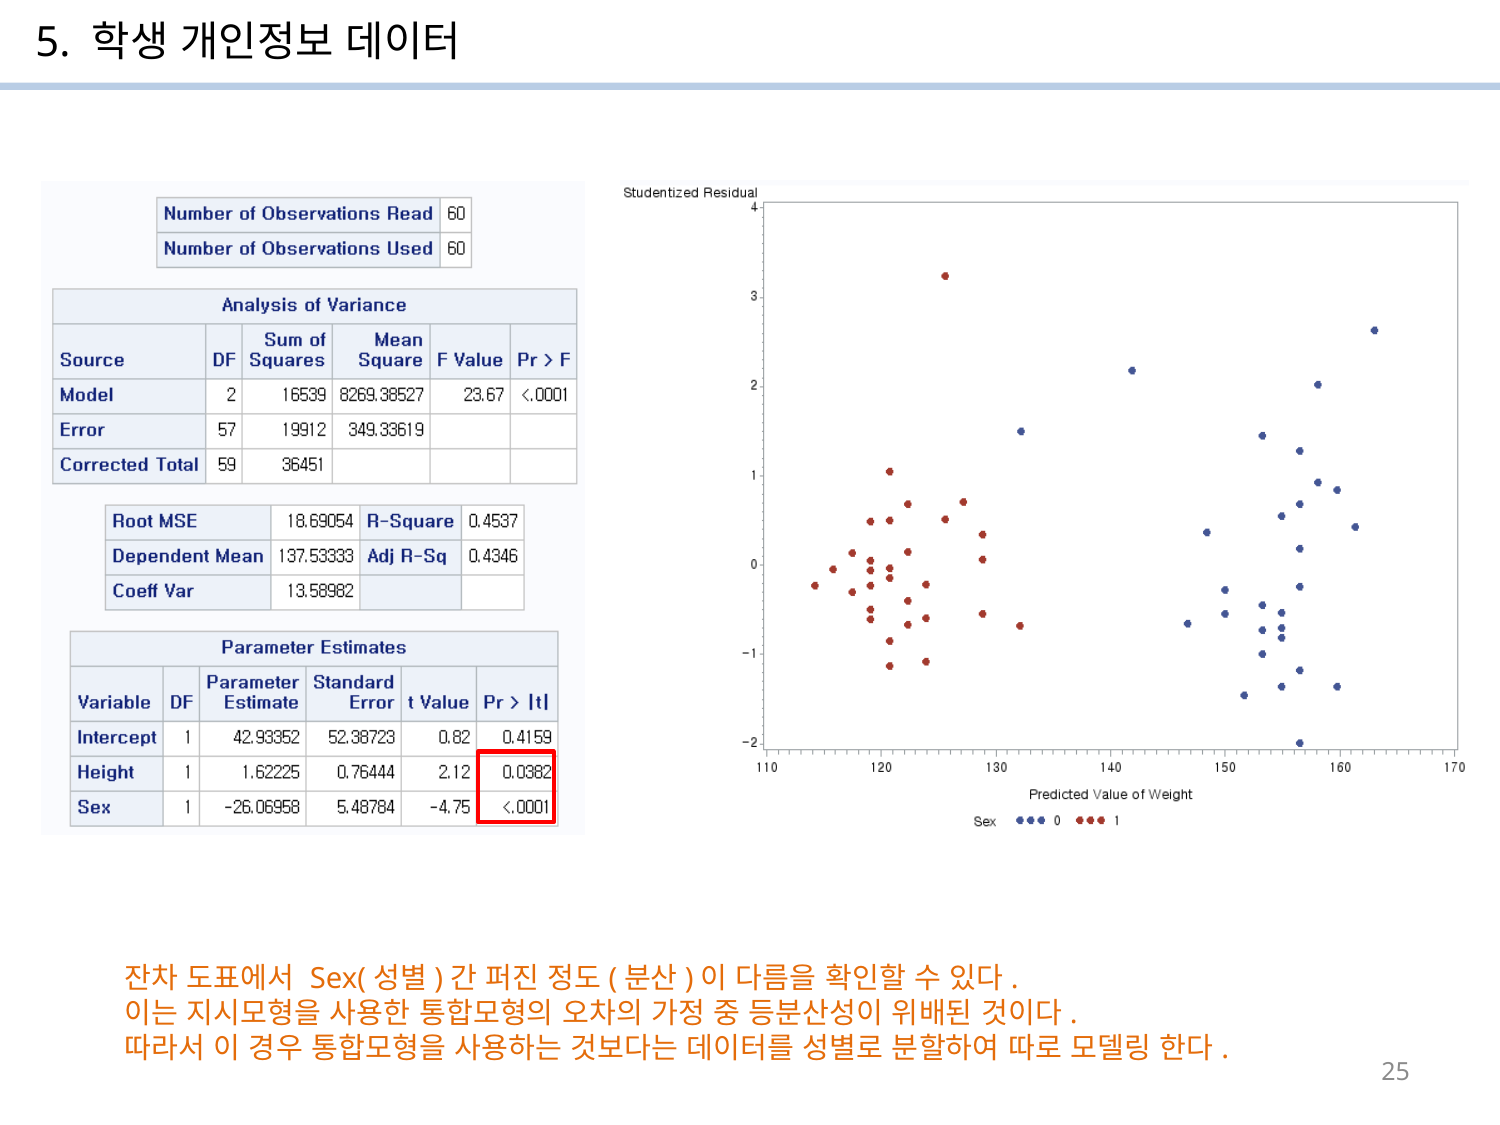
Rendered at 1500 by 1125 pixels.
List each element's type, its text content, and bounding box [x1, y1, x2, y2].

text_box [0, 80, 1500, 92]
picture [41, 181, 585, 835]
text_box 5. 학생 개인정보 데이터 [20, 7, 477, 73]
text_box 잔차 도표에서 Sex(성별)간 퍼진 정도(분산)이 다름을 확인할 수 있다. 이는 지시모형을 사용한 통합모형의 오차의 가정 중 등분산성이 위배된 것이다. 따라서 이 경우 통합모형을 사용하는 것보다는 데이터를 성별로 분할하여 따로 모델링 한다. [109, 952, 1244, 1072]
picture [619, 180, 1469, 835]
slide_number 25 [1074, 1042, 1425, 1103]
